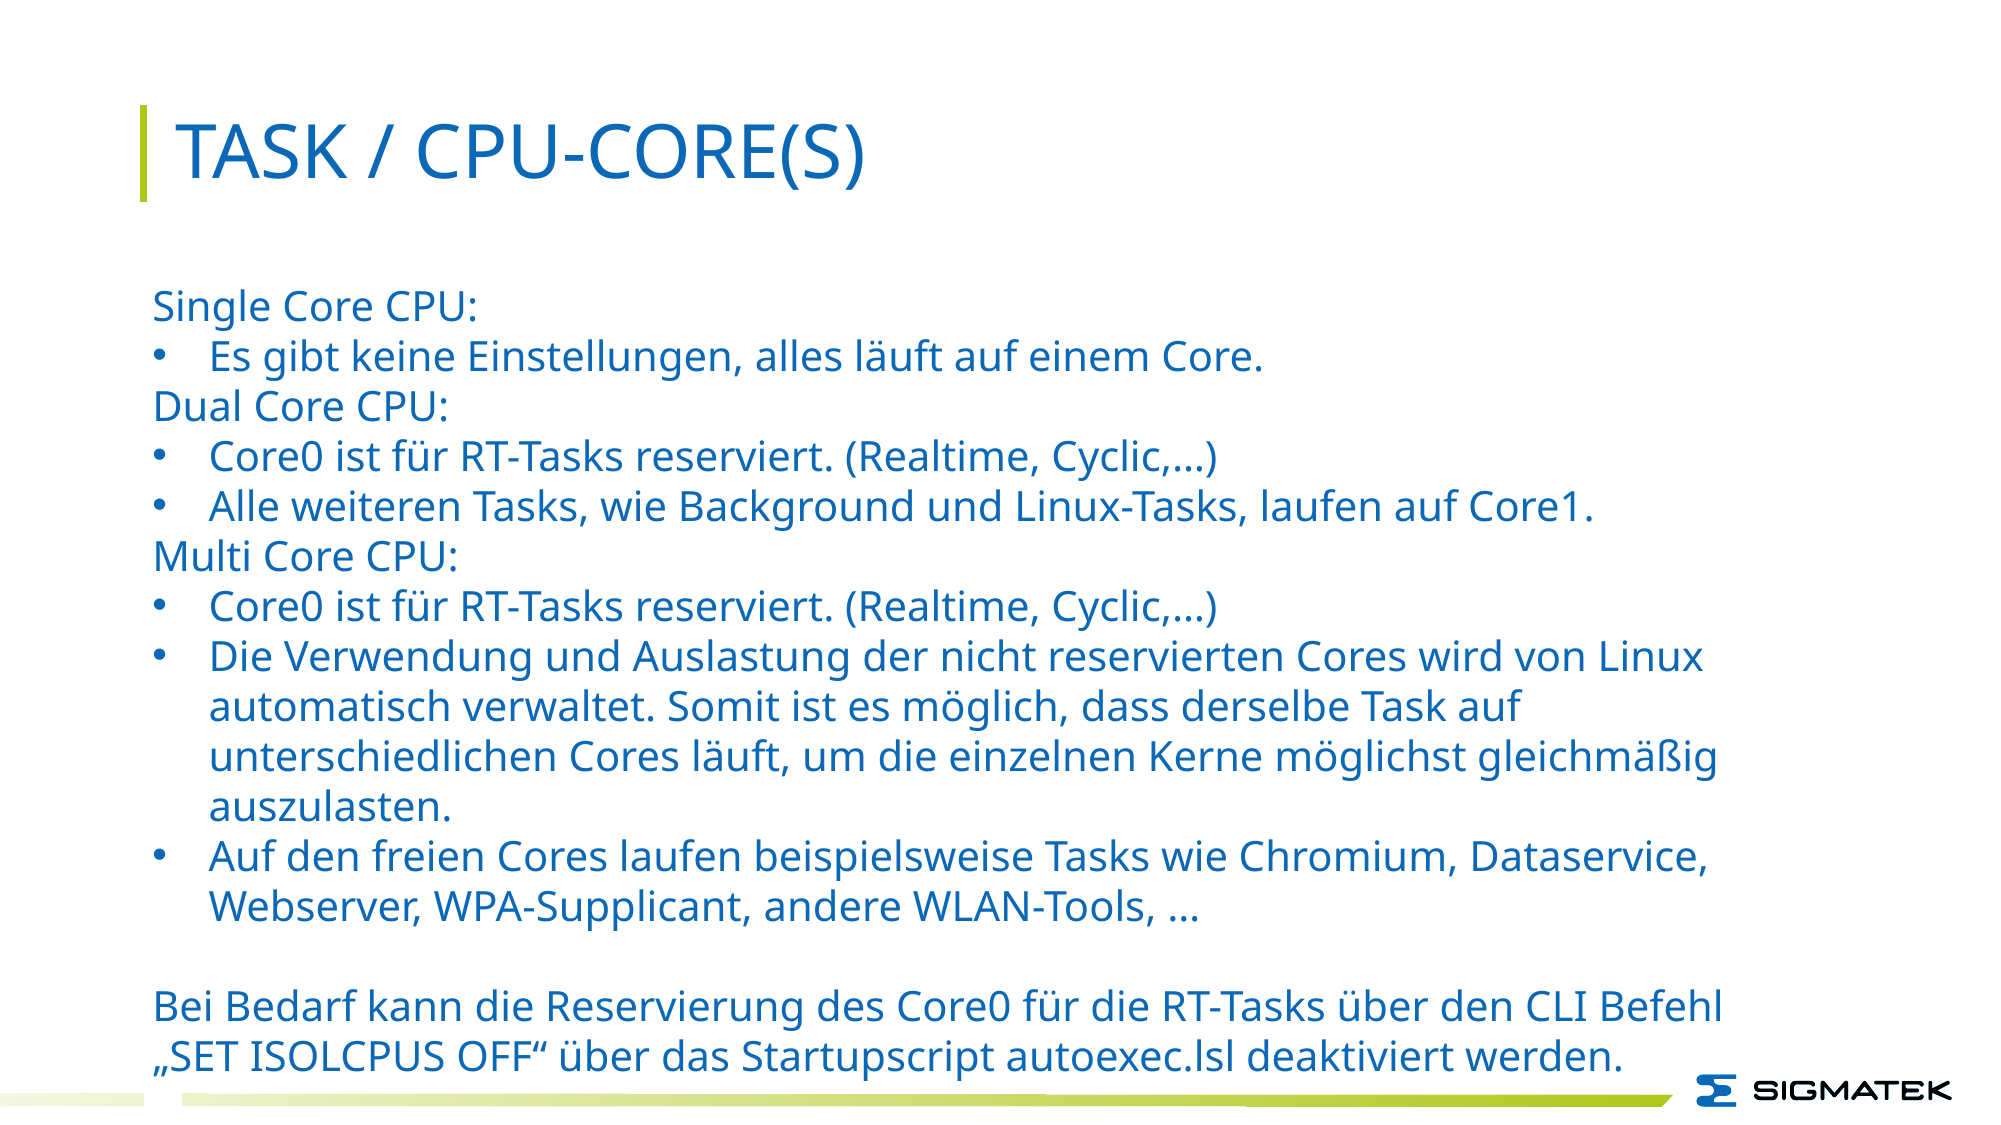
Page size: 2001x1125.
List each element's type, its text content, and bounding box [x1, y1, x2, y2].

subtitle TASK / CPU-CORE(S) [160, 106, 1661, 204]
text_box Single Core CPU: Es gibt keine Einstellungen, alles läuft auf einem Core. Dual Core CPU: Core0 ist für RT-Tasks reserviert. (Realtime, Cyclic,…) Alle weiteren Tasks, wie Background und Linux-Tasks, laufen auf Core1. Multi Core CPU: Core0 ist für RT-Tasks reserviert. (Realtime, Cyclic,…) Die Verwendung und Auslastung der nicht reservierten Cores wird von Linux automatisch verwaltet. Somit ist es möglich, dass derselbe Task auf unterschiedlichen Cores läuft, um die einzelnen Kerne möglichst gleichmäßig auszulasten. Auf den freien Cores laufen beispielsweise Tasks wie Chromium, Dataservice, Webserver, WPA-Supplicant, andere WLAN-Tools, … Bei Bedarf kann die Reservierung des Core0 für die RT-Tasks über den CLI Befehl „SET ISOLCPUS OFF“ über das Startupscript autoexec.lsl deaktiviert werden. [137, 272, 1812, 1088]
slide_number 21 [137, 1088, 588, 1125]
